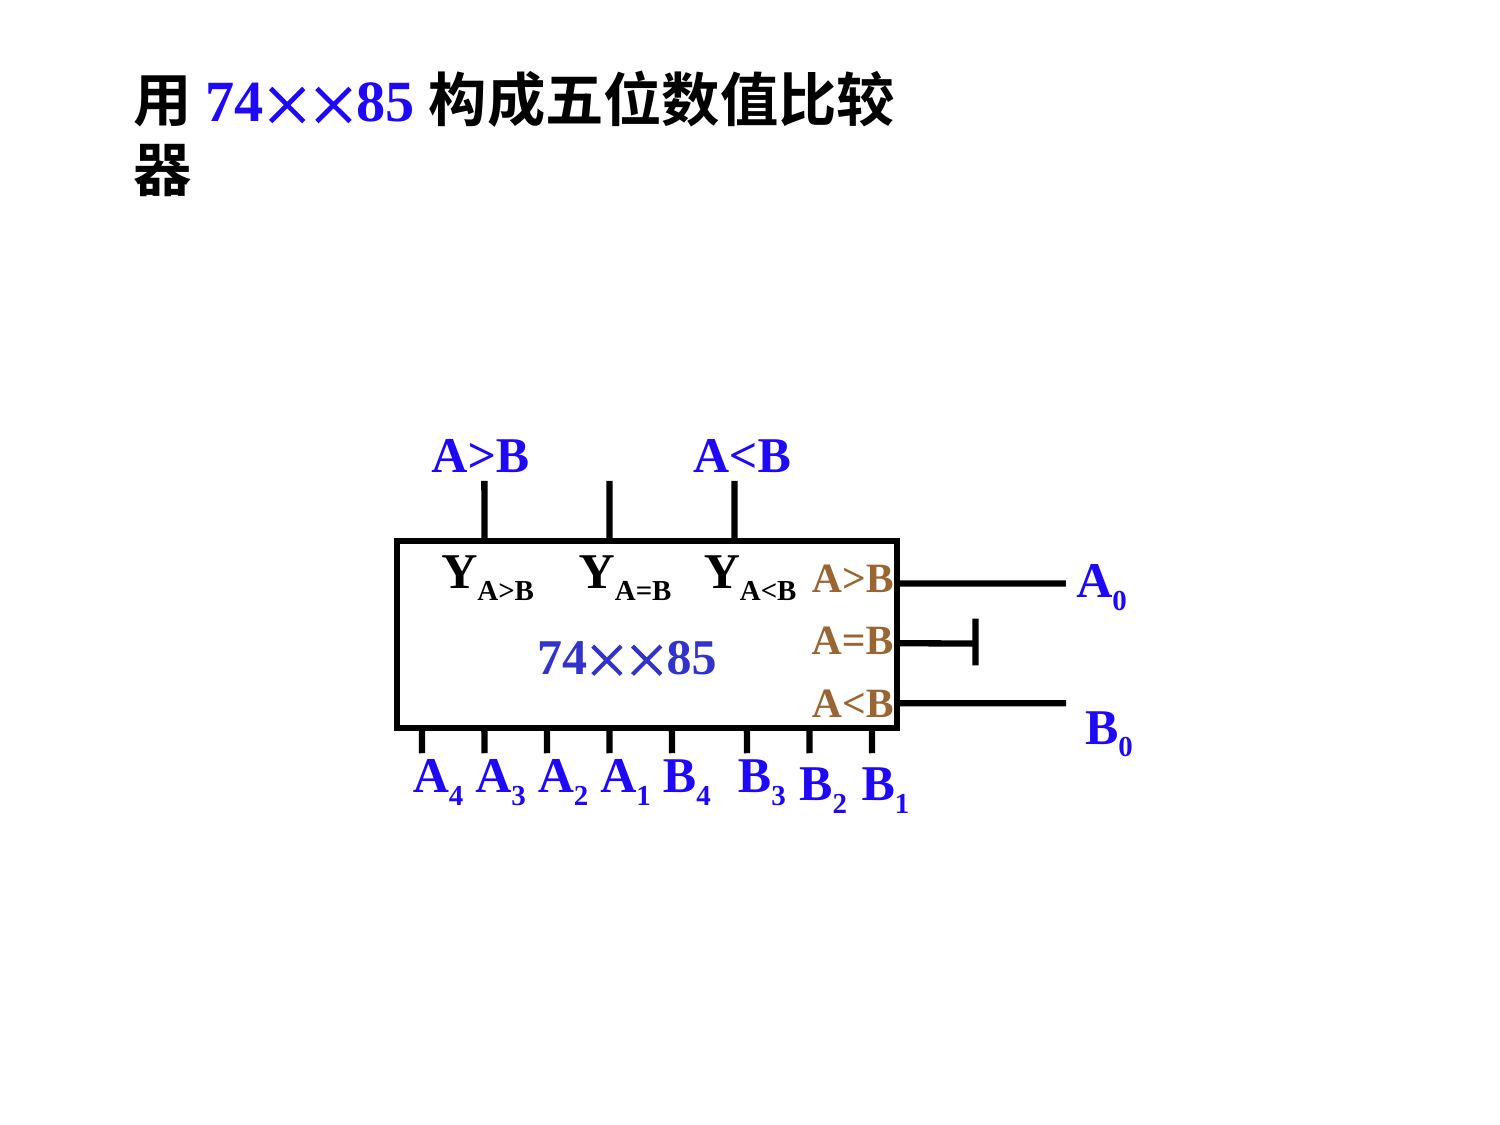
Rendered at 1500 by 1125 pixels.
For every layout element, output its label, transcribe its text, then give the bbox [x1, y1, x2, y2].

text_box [396, 414, 1150, 819]
title 用7485构成五位数值比较器 [118, 91, 917, 176]
